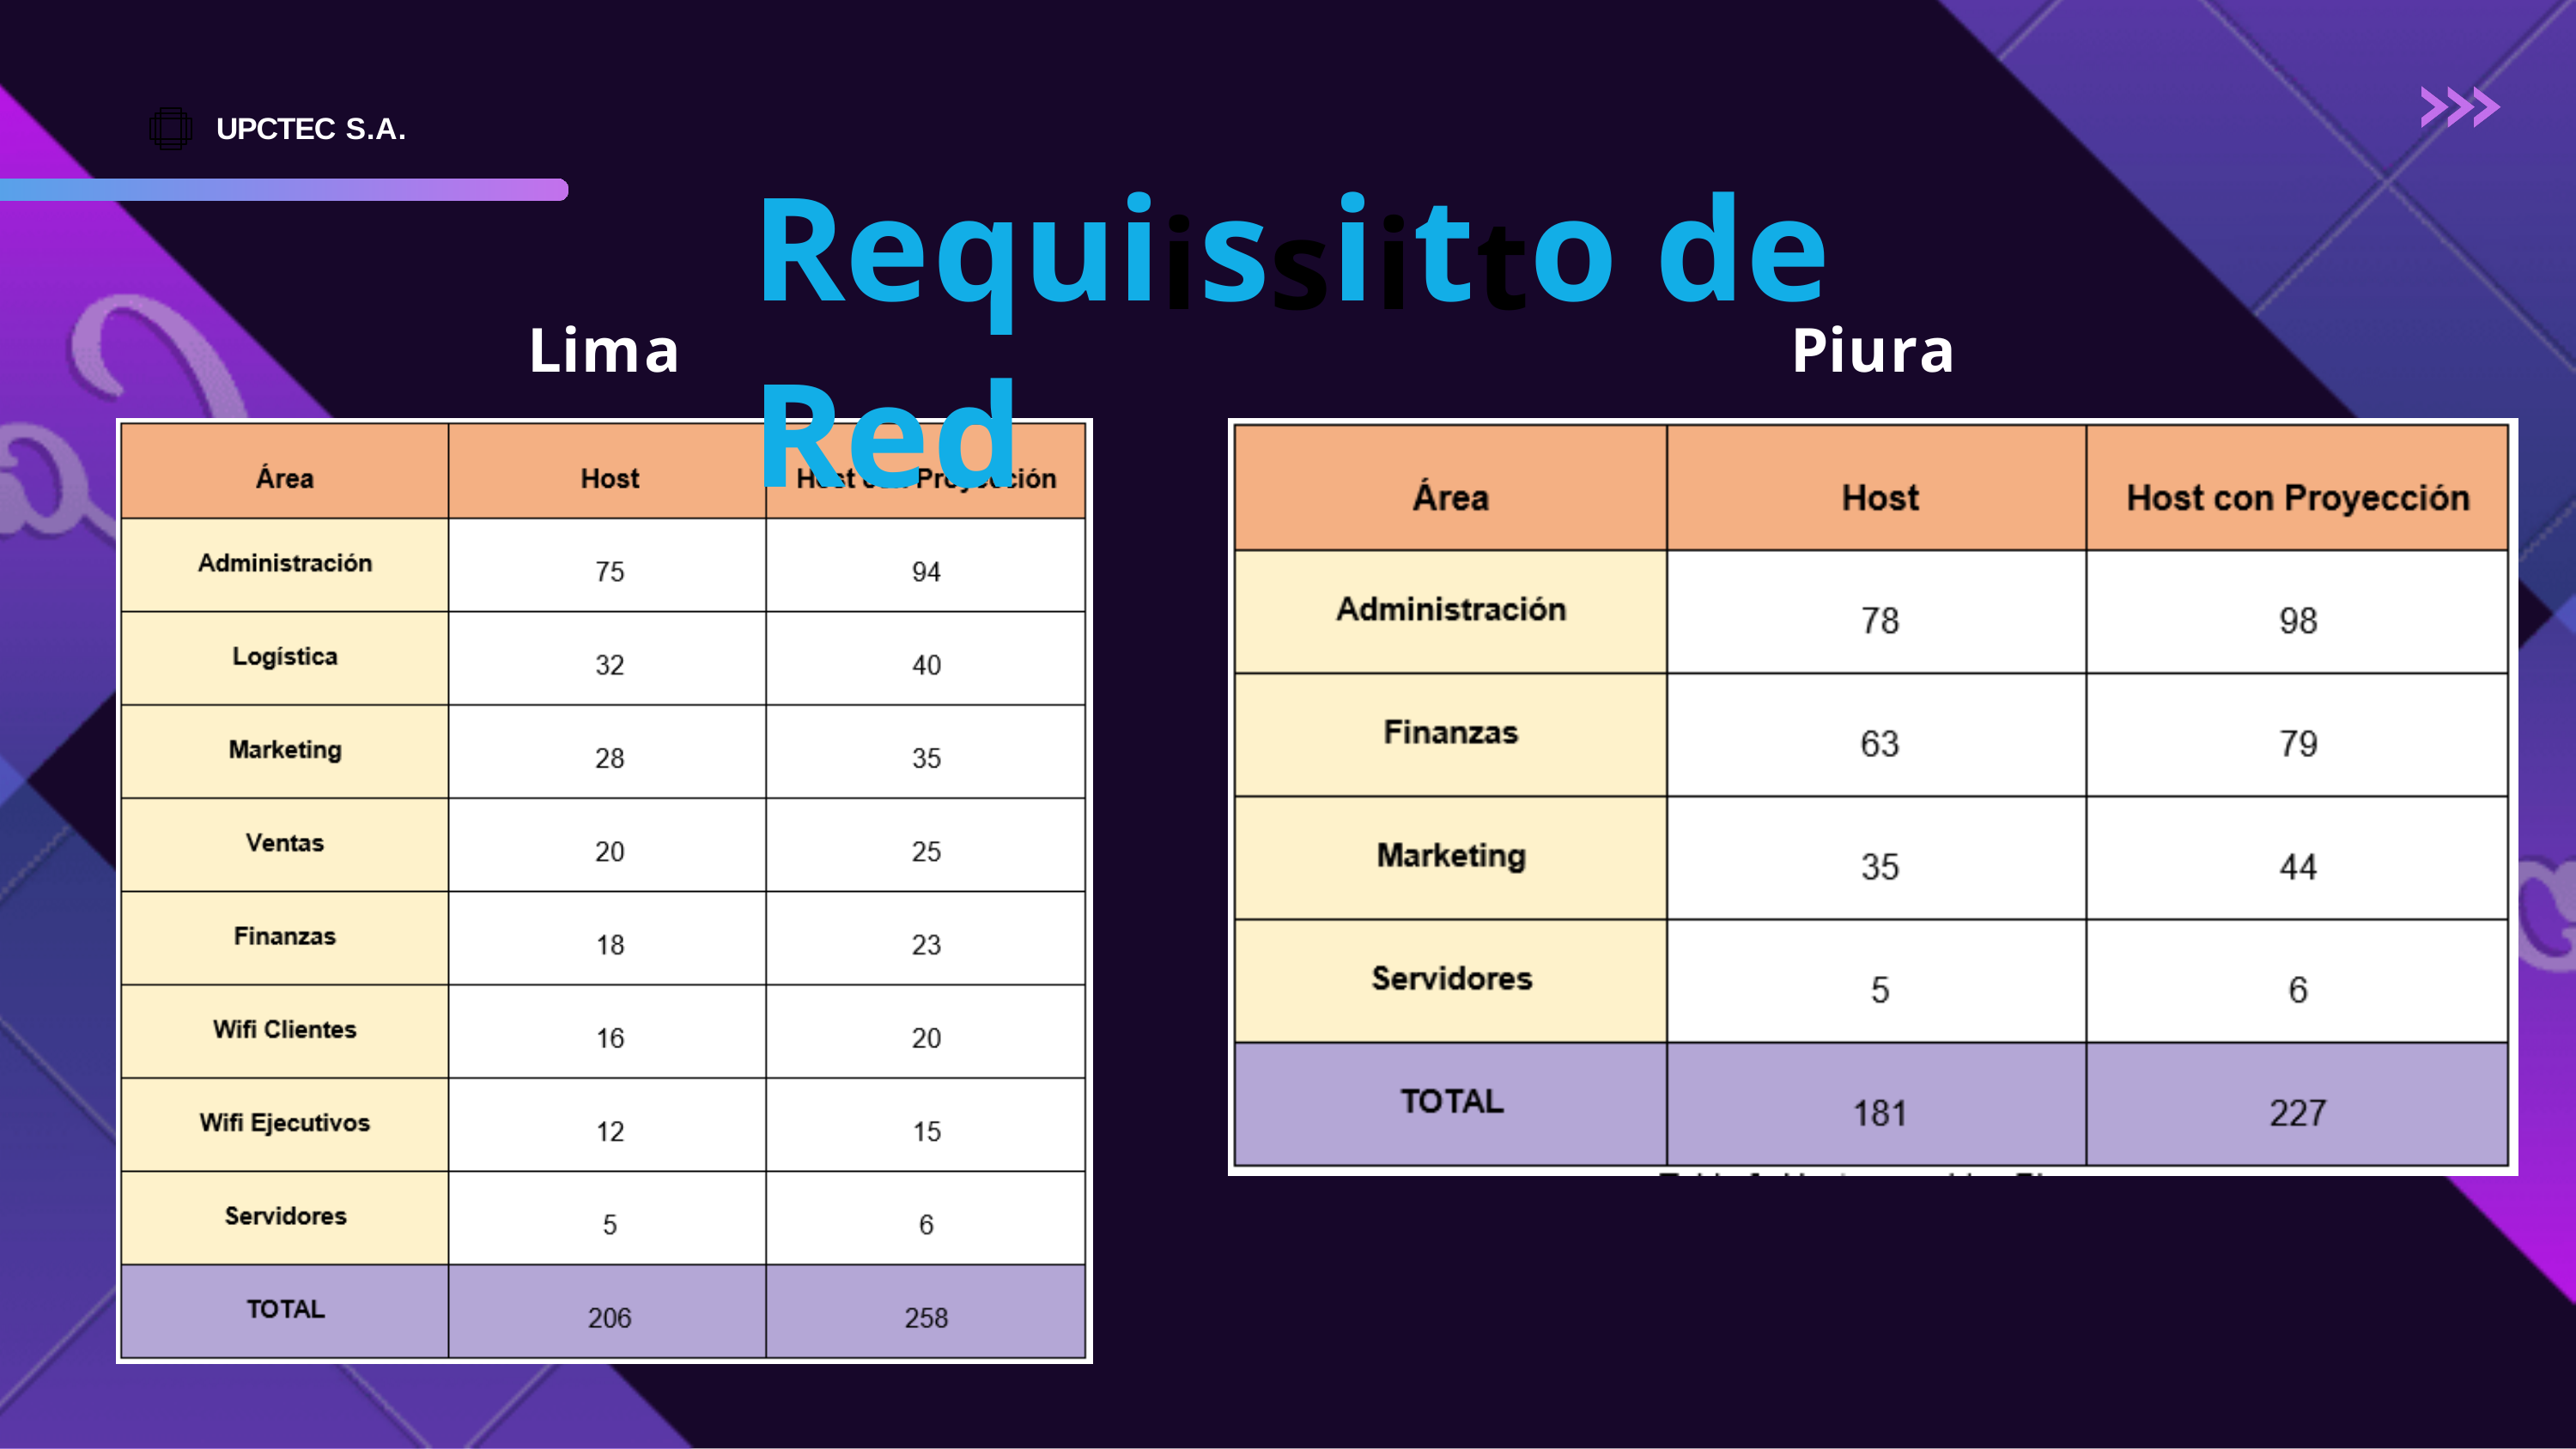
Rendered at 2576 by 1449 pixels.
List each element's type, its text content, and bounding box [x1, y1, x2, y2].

picture [0, 0, 1093, 1449]
picture [787, 417, 812, 429]
title Requiissiitto de Red [749, 84, 1840, 516]
text_box Piura [1789, 309, 1958, 385]
text_box UPCTEC S.A. [214, 106, 410, 146]
text_box Lima [526, 309, 683, 385]
picture [1228, 0, 2576, 1449]
picture [874, 423, 902, 439]
picture [961, 425, 992, 470]
